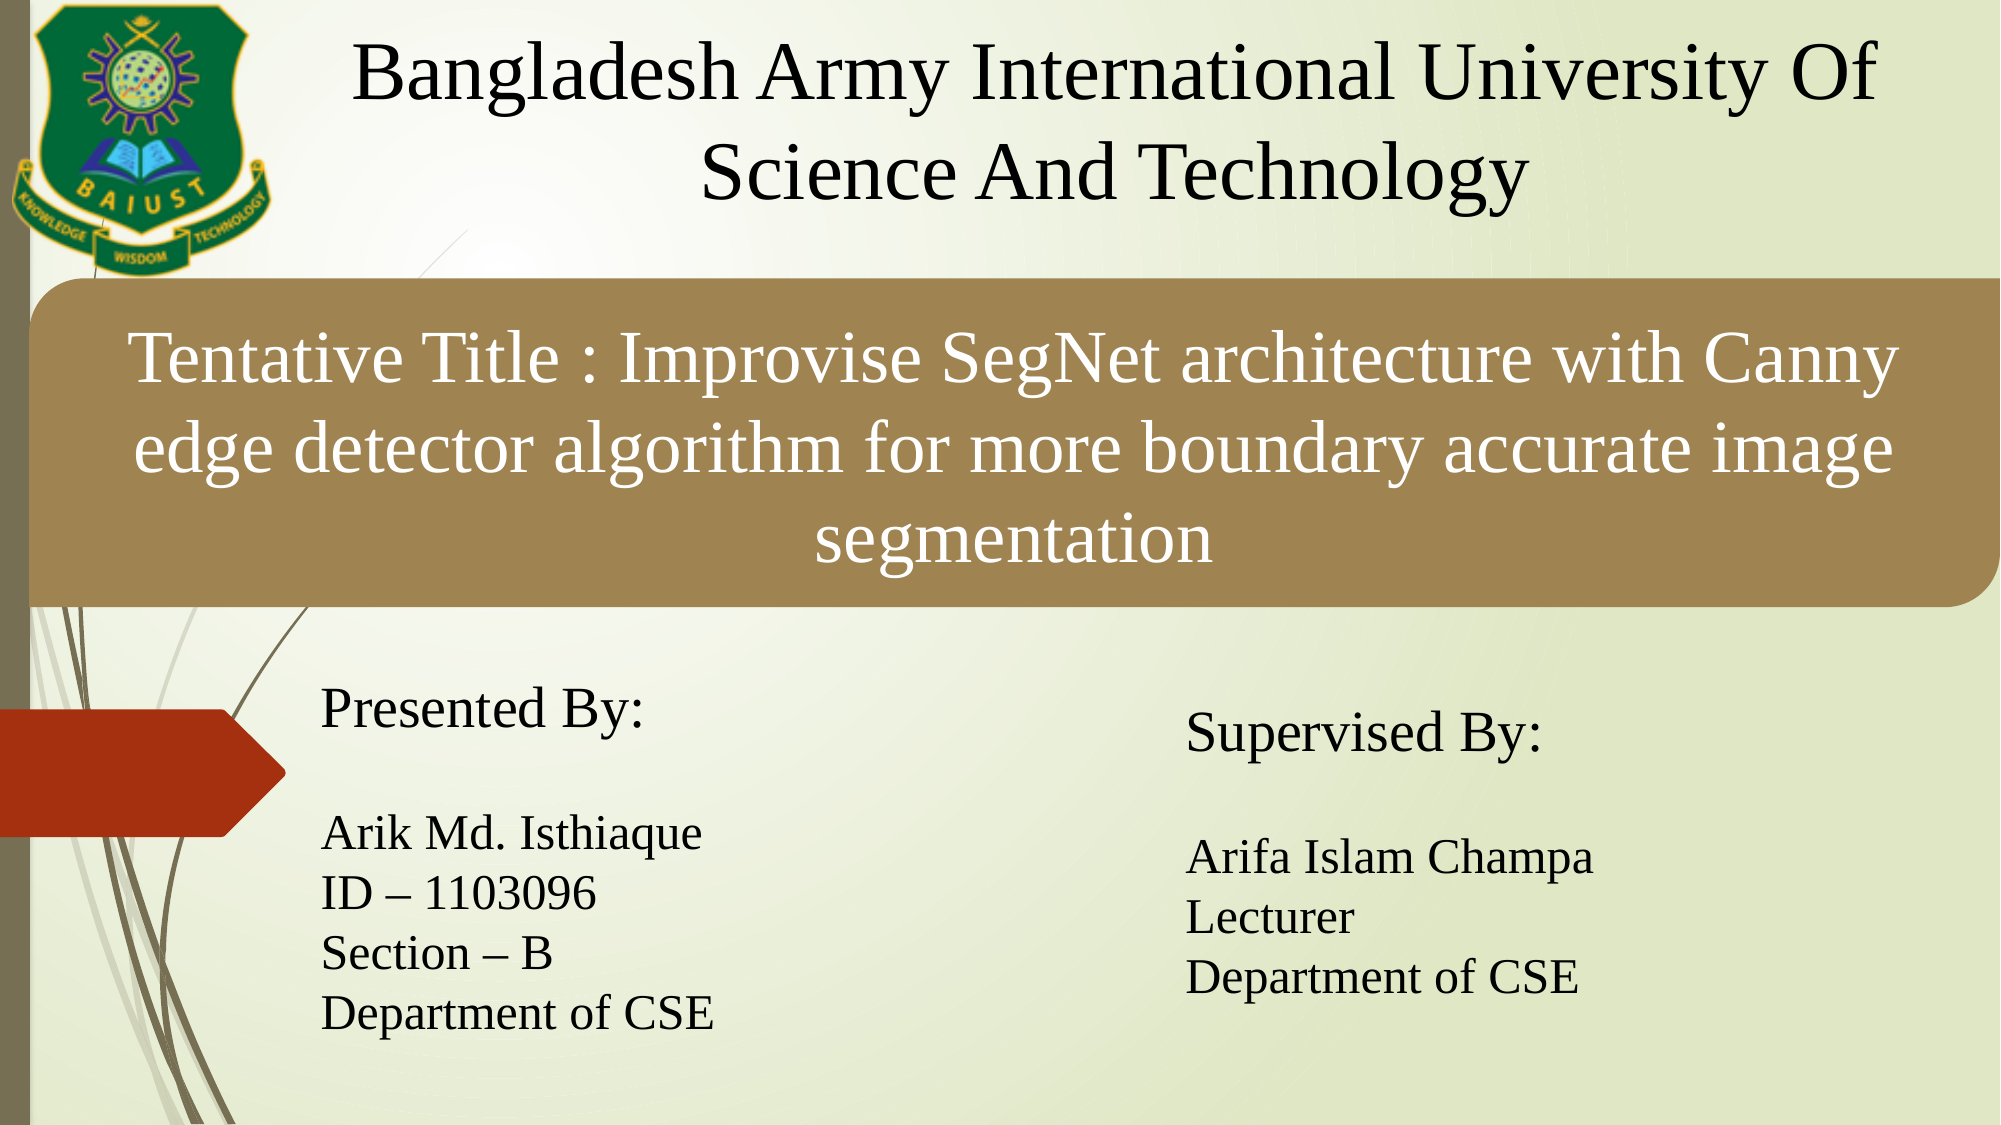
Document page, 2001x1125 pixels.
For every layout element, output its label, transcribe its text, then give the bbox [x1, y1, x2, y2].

text_box Bangladesh Army International University Of Science And Technology [274, 0, 2000, 233]
picture [12, 0, 274, 283]
text_box Presented By: Arik Md. Isthiaque ID – 1103096 Section – B Department of CSE [305, 678, 1125, 1105]
text_box Supervised By: Arifa Islam Champa Lecturer Department of CSE [1170, 672, 1952, 1099]
text_box Tentative Title : Improvise SegNet architecture with Canny edge detector algorithm for more boundary accurate image segmentation [27, 277, 2000, 609]
